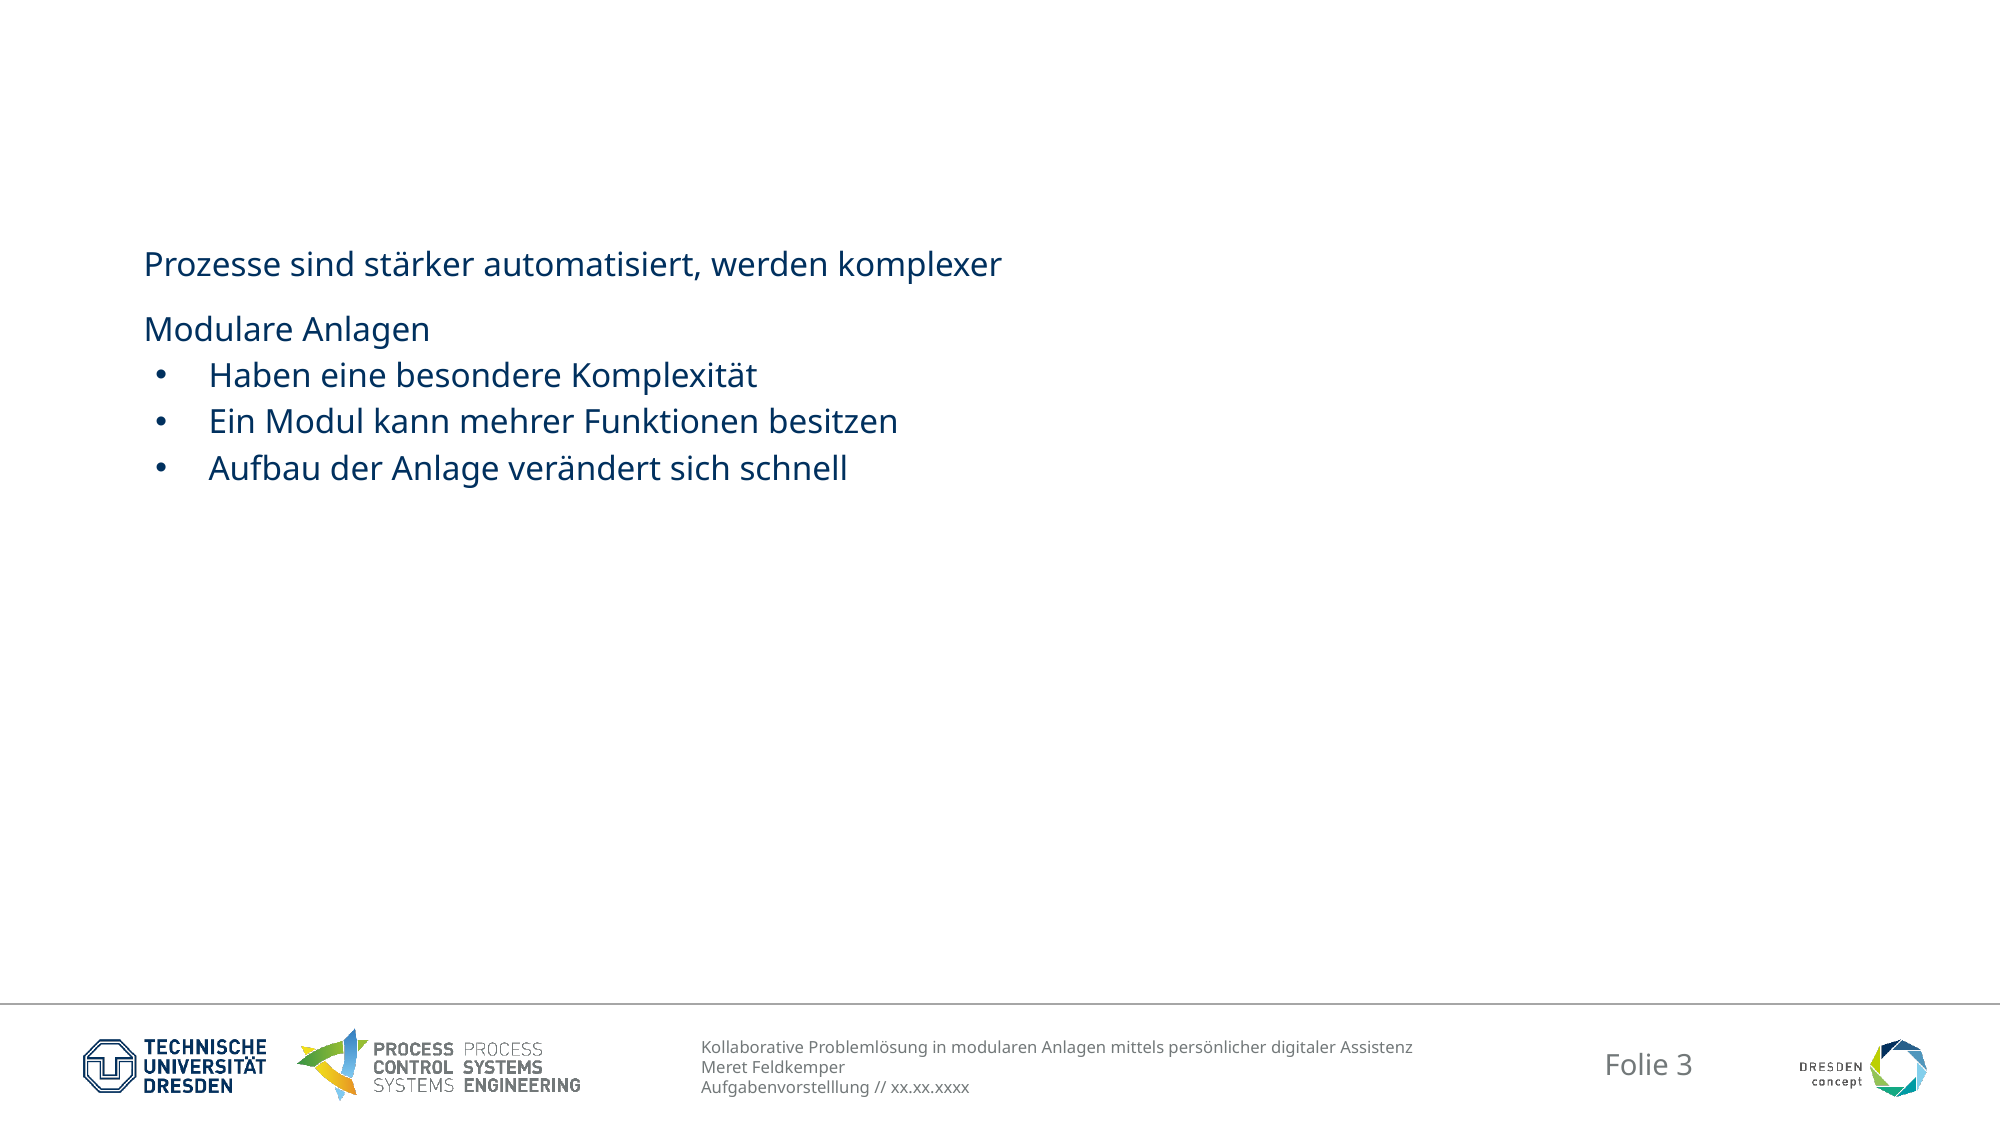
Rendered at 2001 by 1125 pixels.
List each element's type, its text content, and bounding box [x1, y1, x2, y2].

list Prozesse sind stärker automatisiert, werden komplexer Modulare Anlagen Haben eine besondere Komplexität Ein Modul kann mehrer Funktionen besitzen Aufbau der Anlage verändert sich schnell [143, 243, 1880, 957]
picture [83, 1039, 266, 1093]
picture [297, 1028, 580, 1101]
picture [1800, 1039, 1927, 1097]
